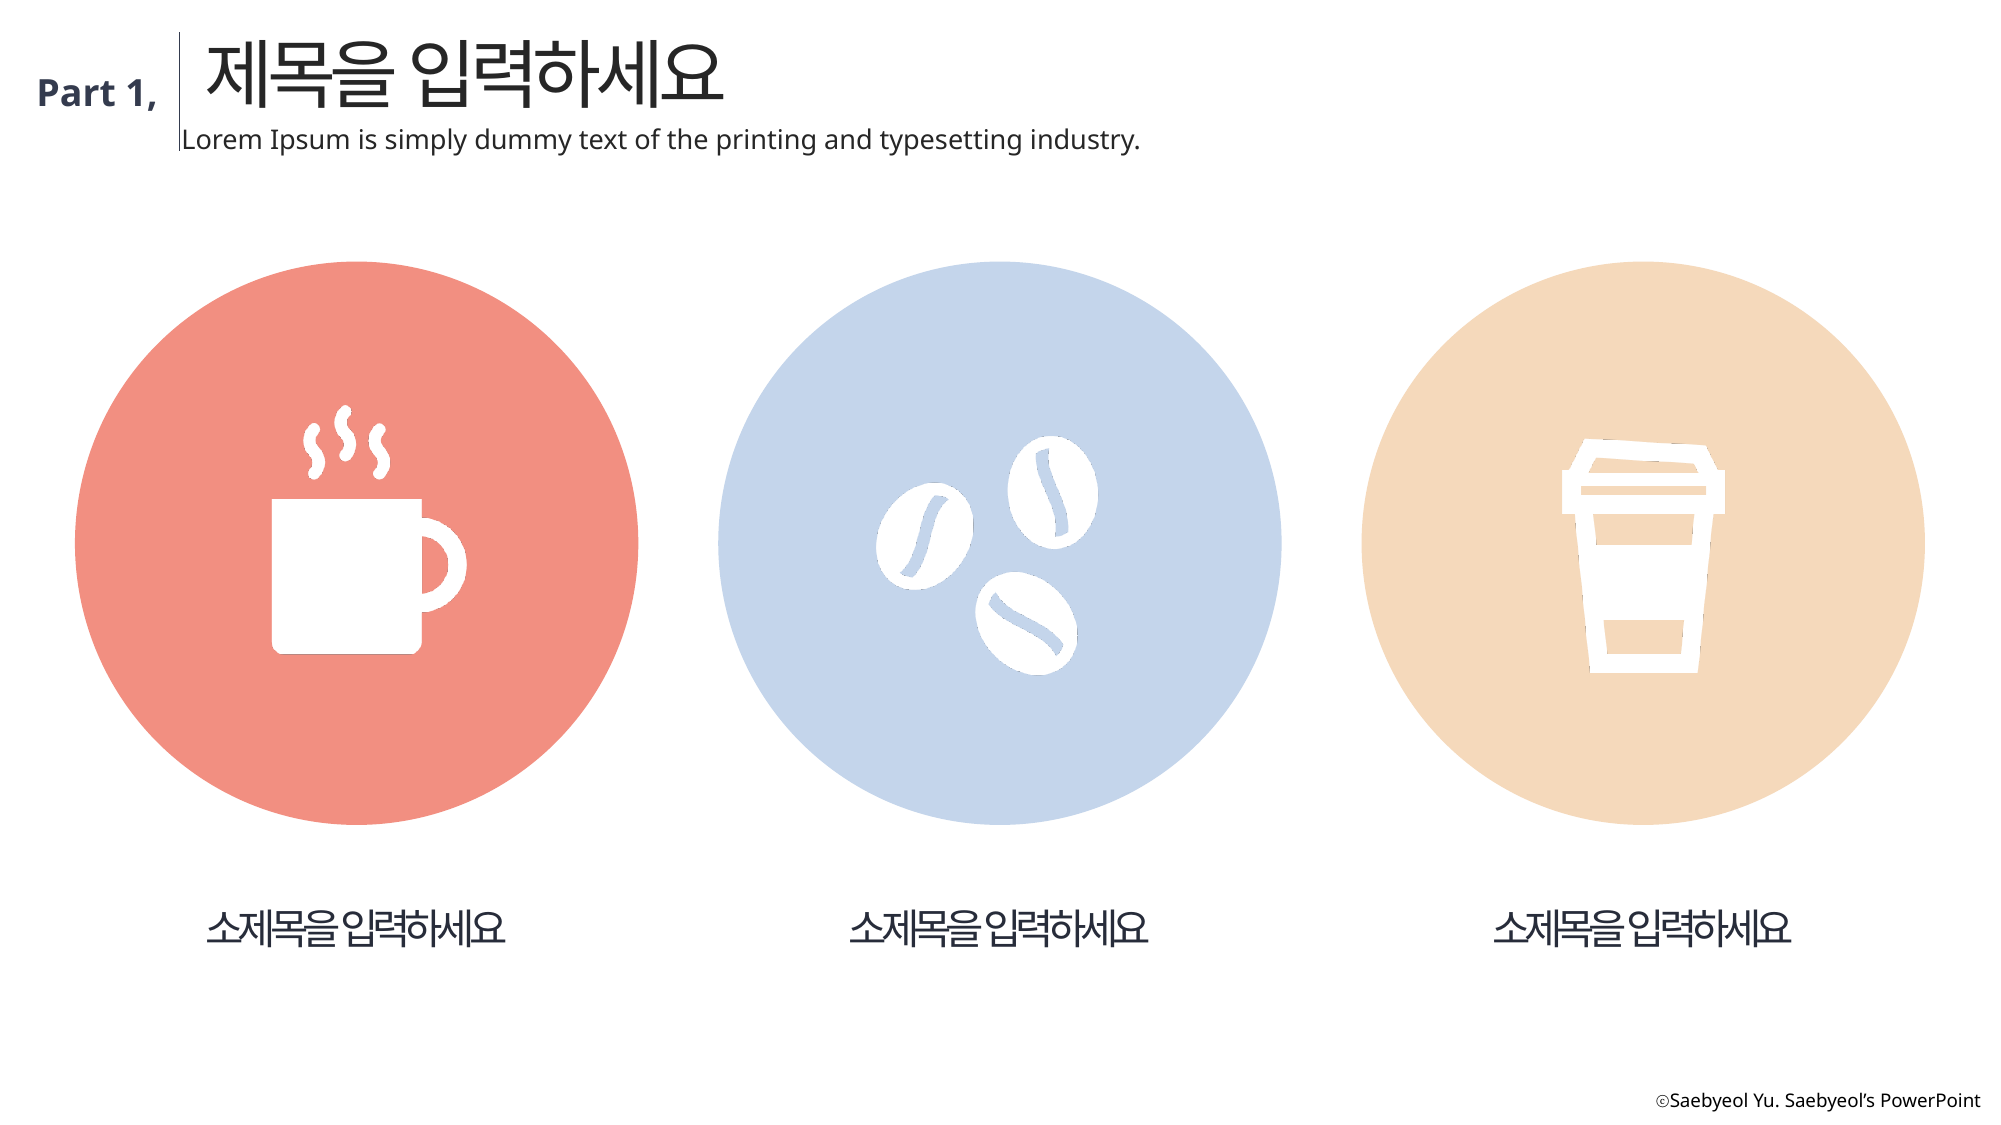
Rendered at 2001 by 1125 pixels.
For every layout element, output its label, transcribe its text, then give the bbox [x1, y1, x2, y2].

text_box [1360, 260, 1926, 826]
picture [1493, 404, 1793, 704]
picture [219, 380, 519, 679]
text_box Part 1, [21, 61, 179, 121]
text_box Lorem Ipsum is simply dummy text of the printing and typesetting industry. [166, 114, 1156, 162]
text_box 제목을 입력하세요 [189, 20, 743, 114]
text_box 소제목을 입력하세요 [190, 895, 523, 960]
text_box 소제목을 입력하세요 [1477, 895, 1809, 960]
text_box 소제목을 입력하세요 [834, 895, 1166, 960]
text_box [717, 260, 1283, 826]
picture [838, 404, 1138, 704]
text_box [73, 260, 640, 826]
